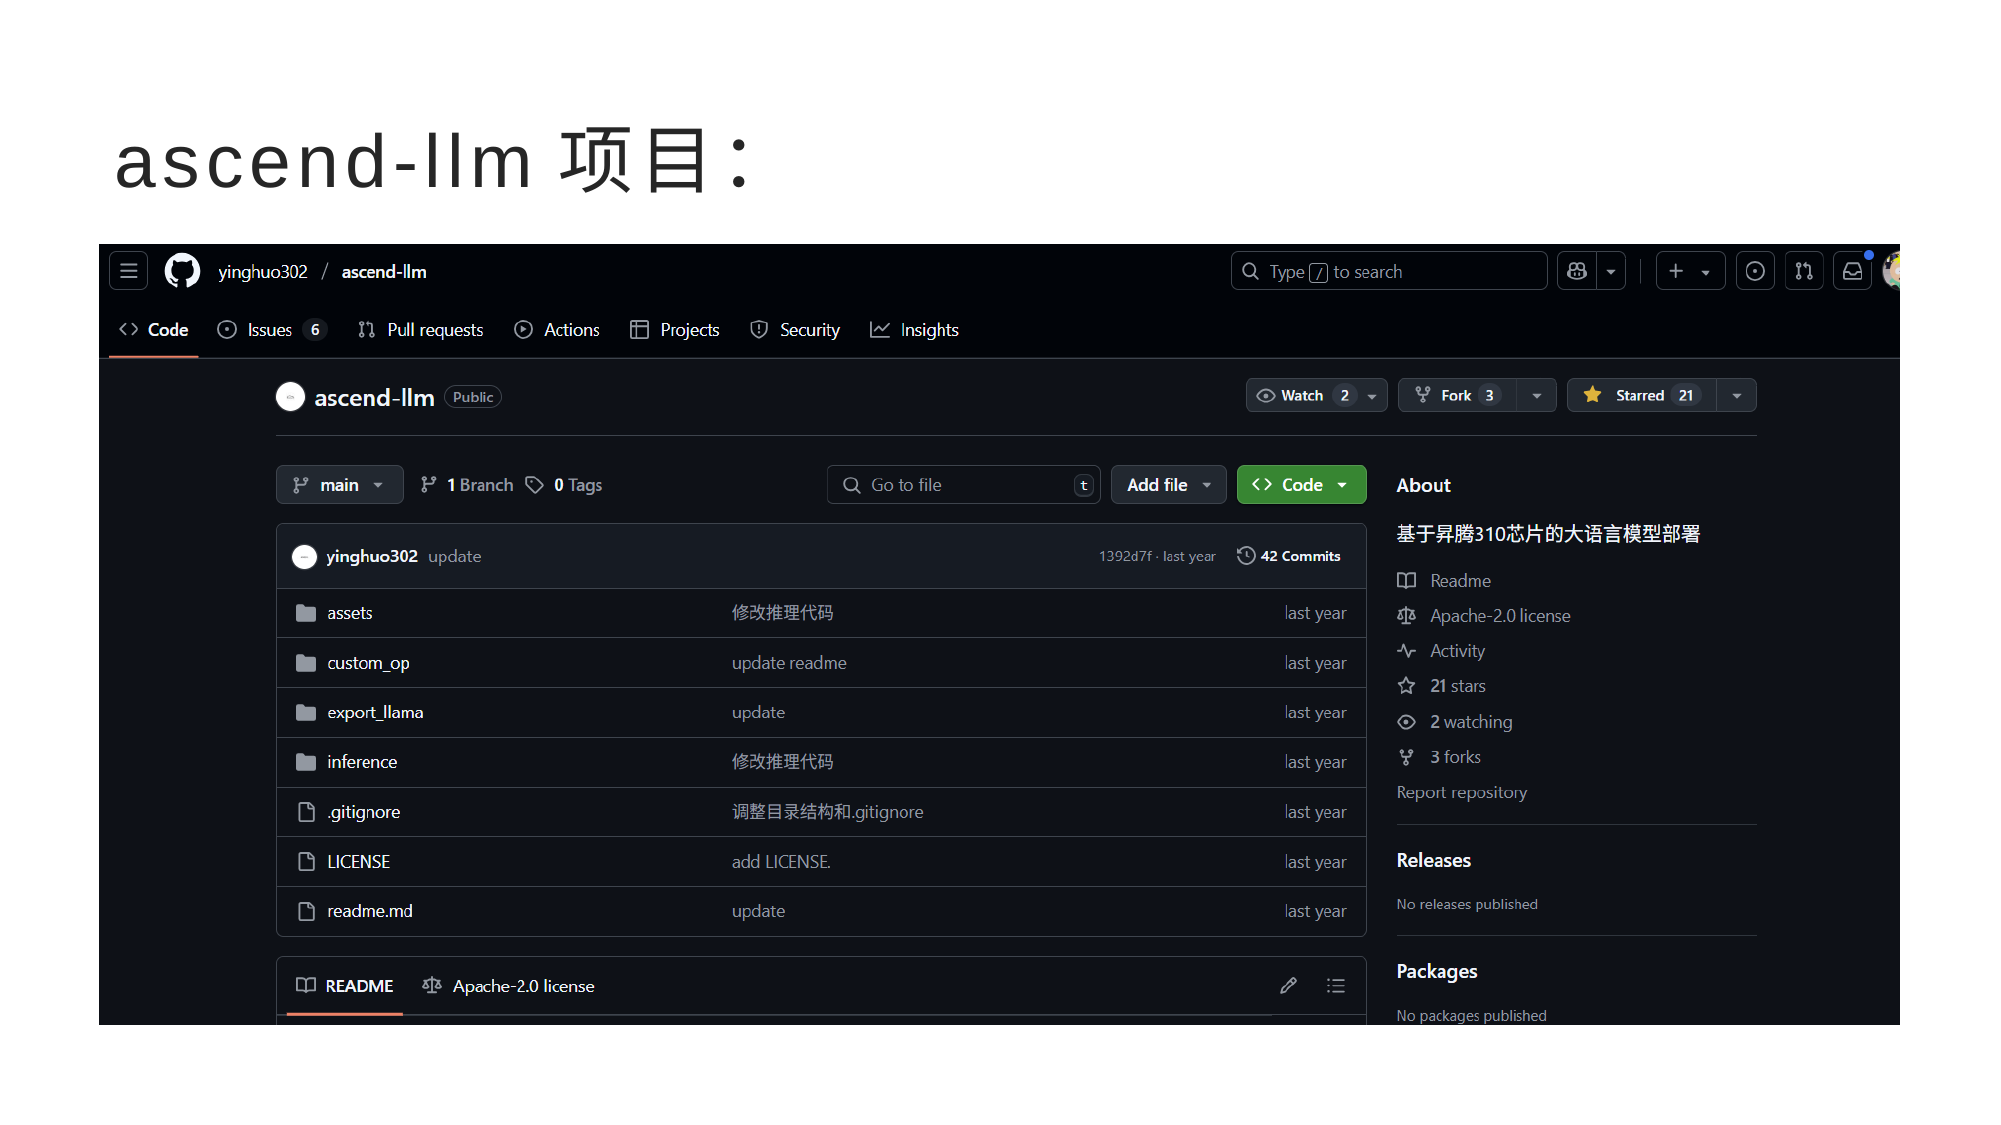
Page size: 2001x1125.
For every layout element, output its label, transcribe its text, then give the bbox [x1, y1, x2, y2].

title ascend-llm项目： [99, 99, 1900, 216]
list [99, 244, 1900, 1026]
